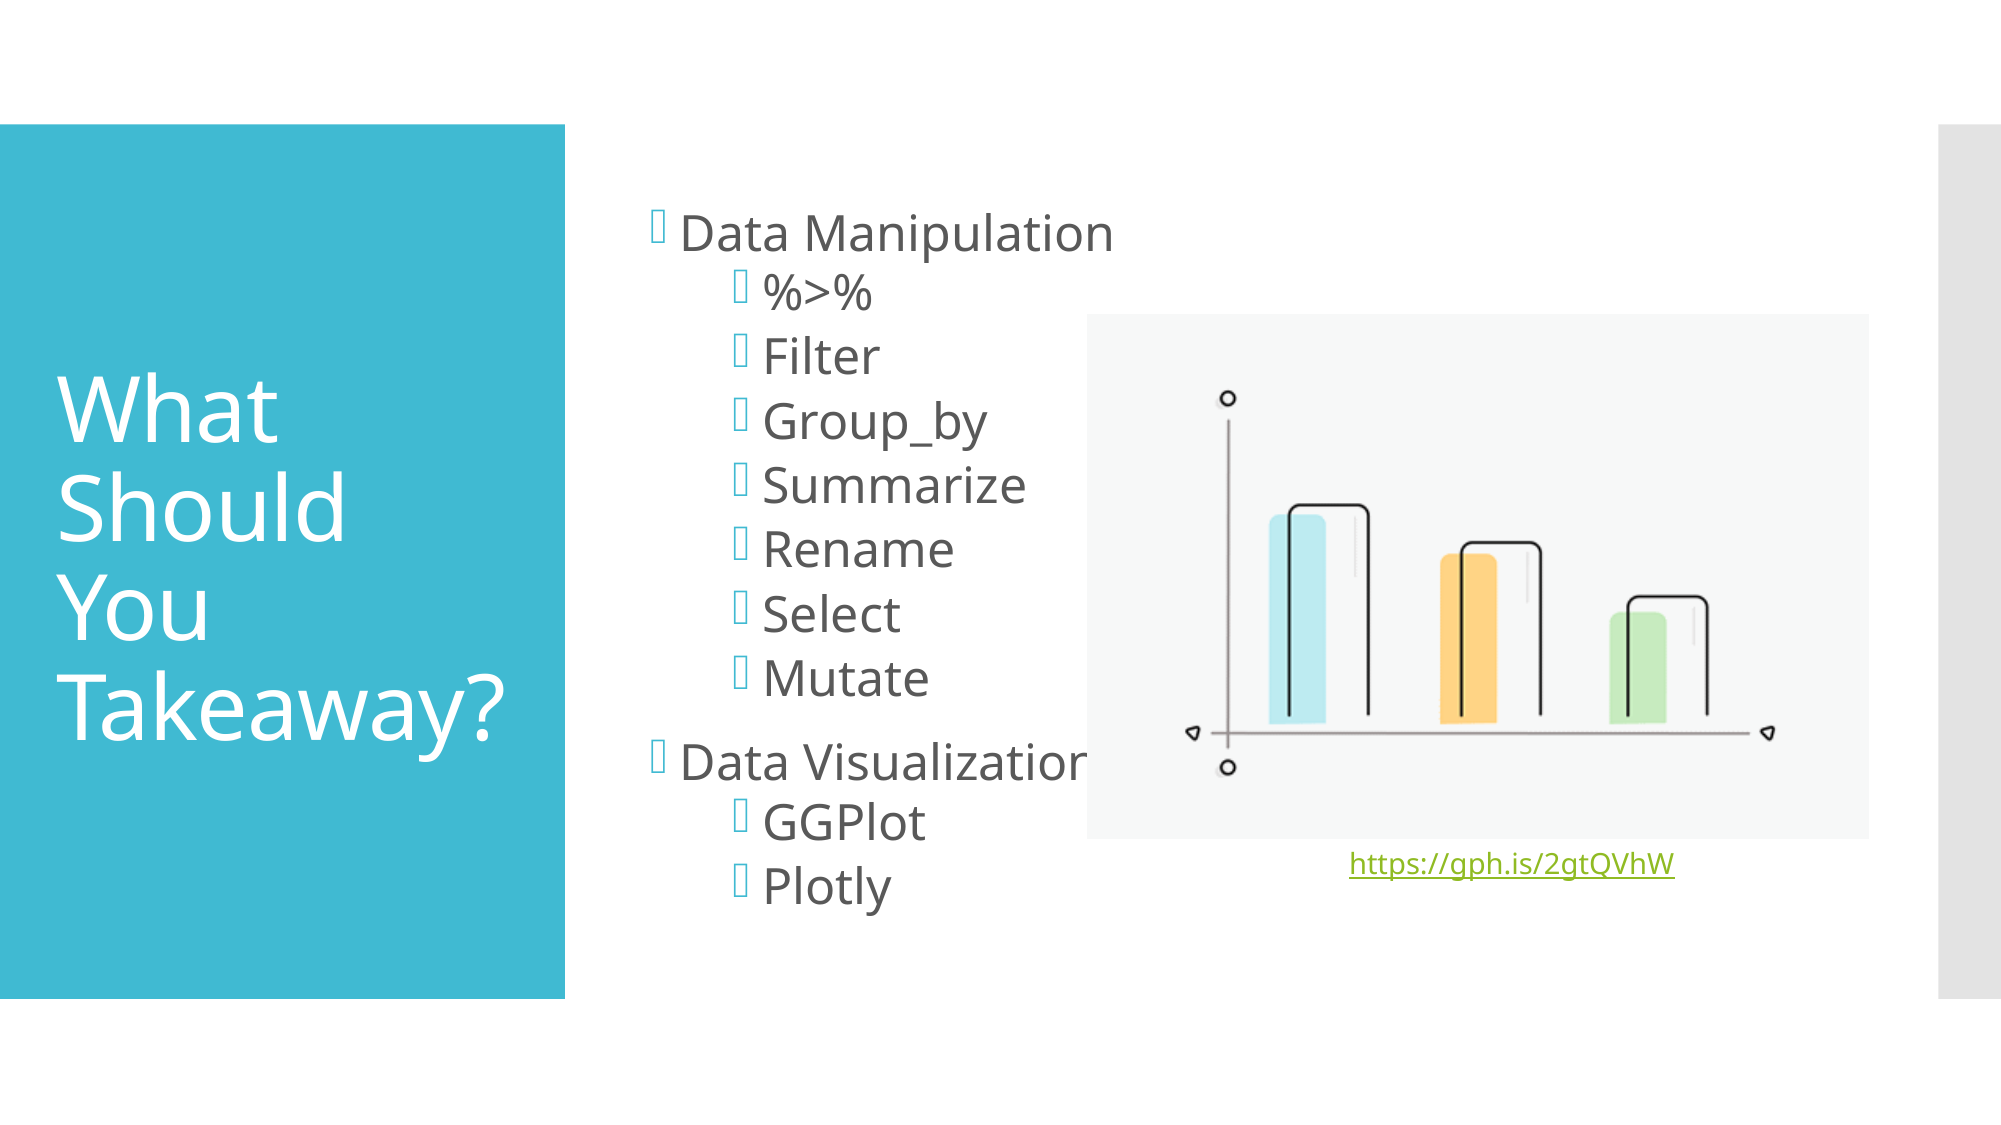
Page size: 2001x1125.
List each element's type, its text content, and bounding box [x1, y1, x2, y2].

title What Should You Takeaway? [41, 184, 525, 940]
picture [1086, 314, 1869, 839]
list Data Manipulation %>% Filter Group_by Summarize Rename Select Mutate Data Visualization GGPlot Plotly [634, 141, 1835, 982]
text_box https://gph.is/2gtQVhW [1334, 839, 1754, 893]
